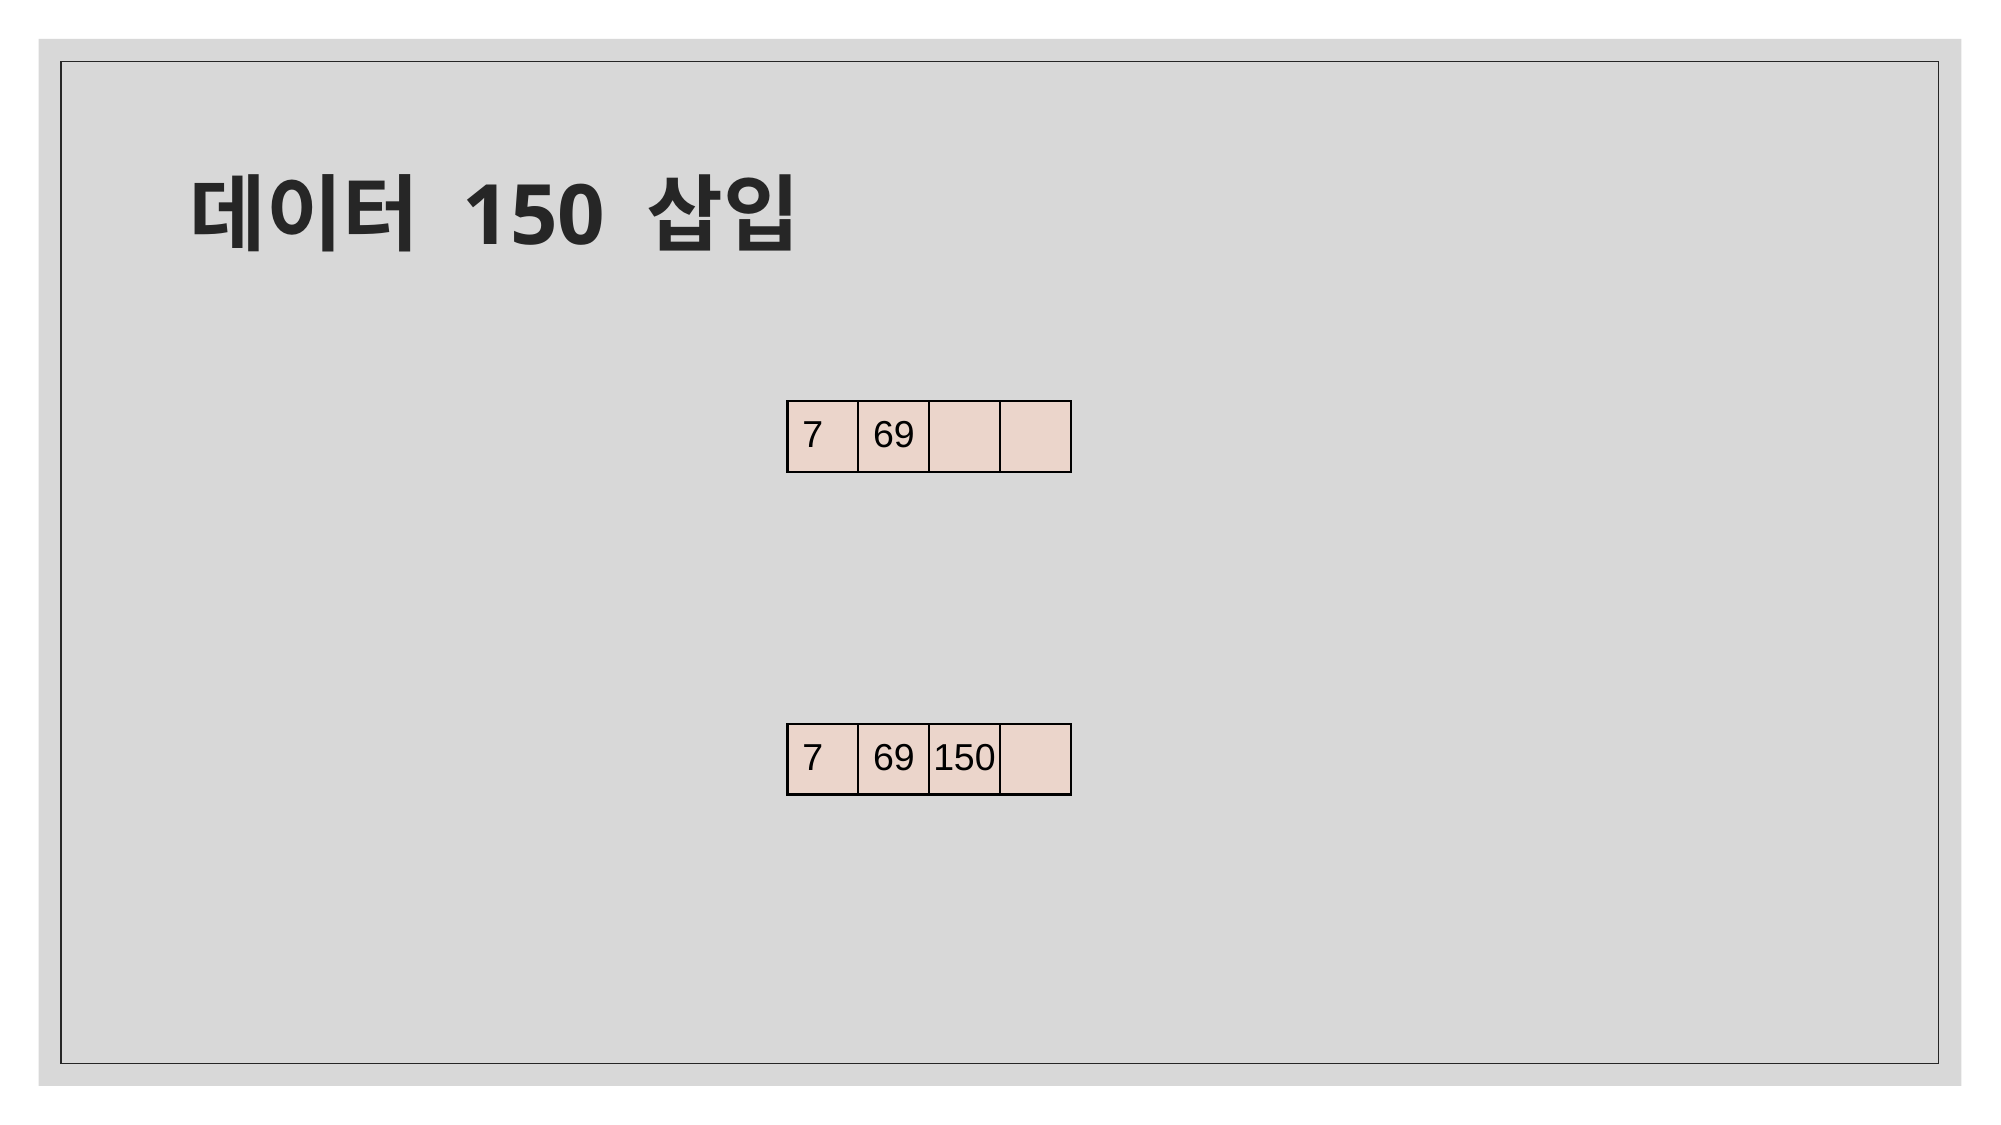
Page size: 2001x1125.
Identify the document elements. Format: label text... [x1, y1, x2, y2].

text_box [999, 401, 1071, 472]
text_box 7 [787, 723, 858, 795]
text_box [999, 723, 1071, 795]
title 데이터 150 삽입 [174, 105, 1825, 331]
text_box 150 [929, 723, 999, 795]
text_box [929, 401, 999, 472]
text_box 69 [858, 401, 929, 472]
text_box 69 [858, 723, 929, 795]
text_box 7 [787, 401, 858, 472]
